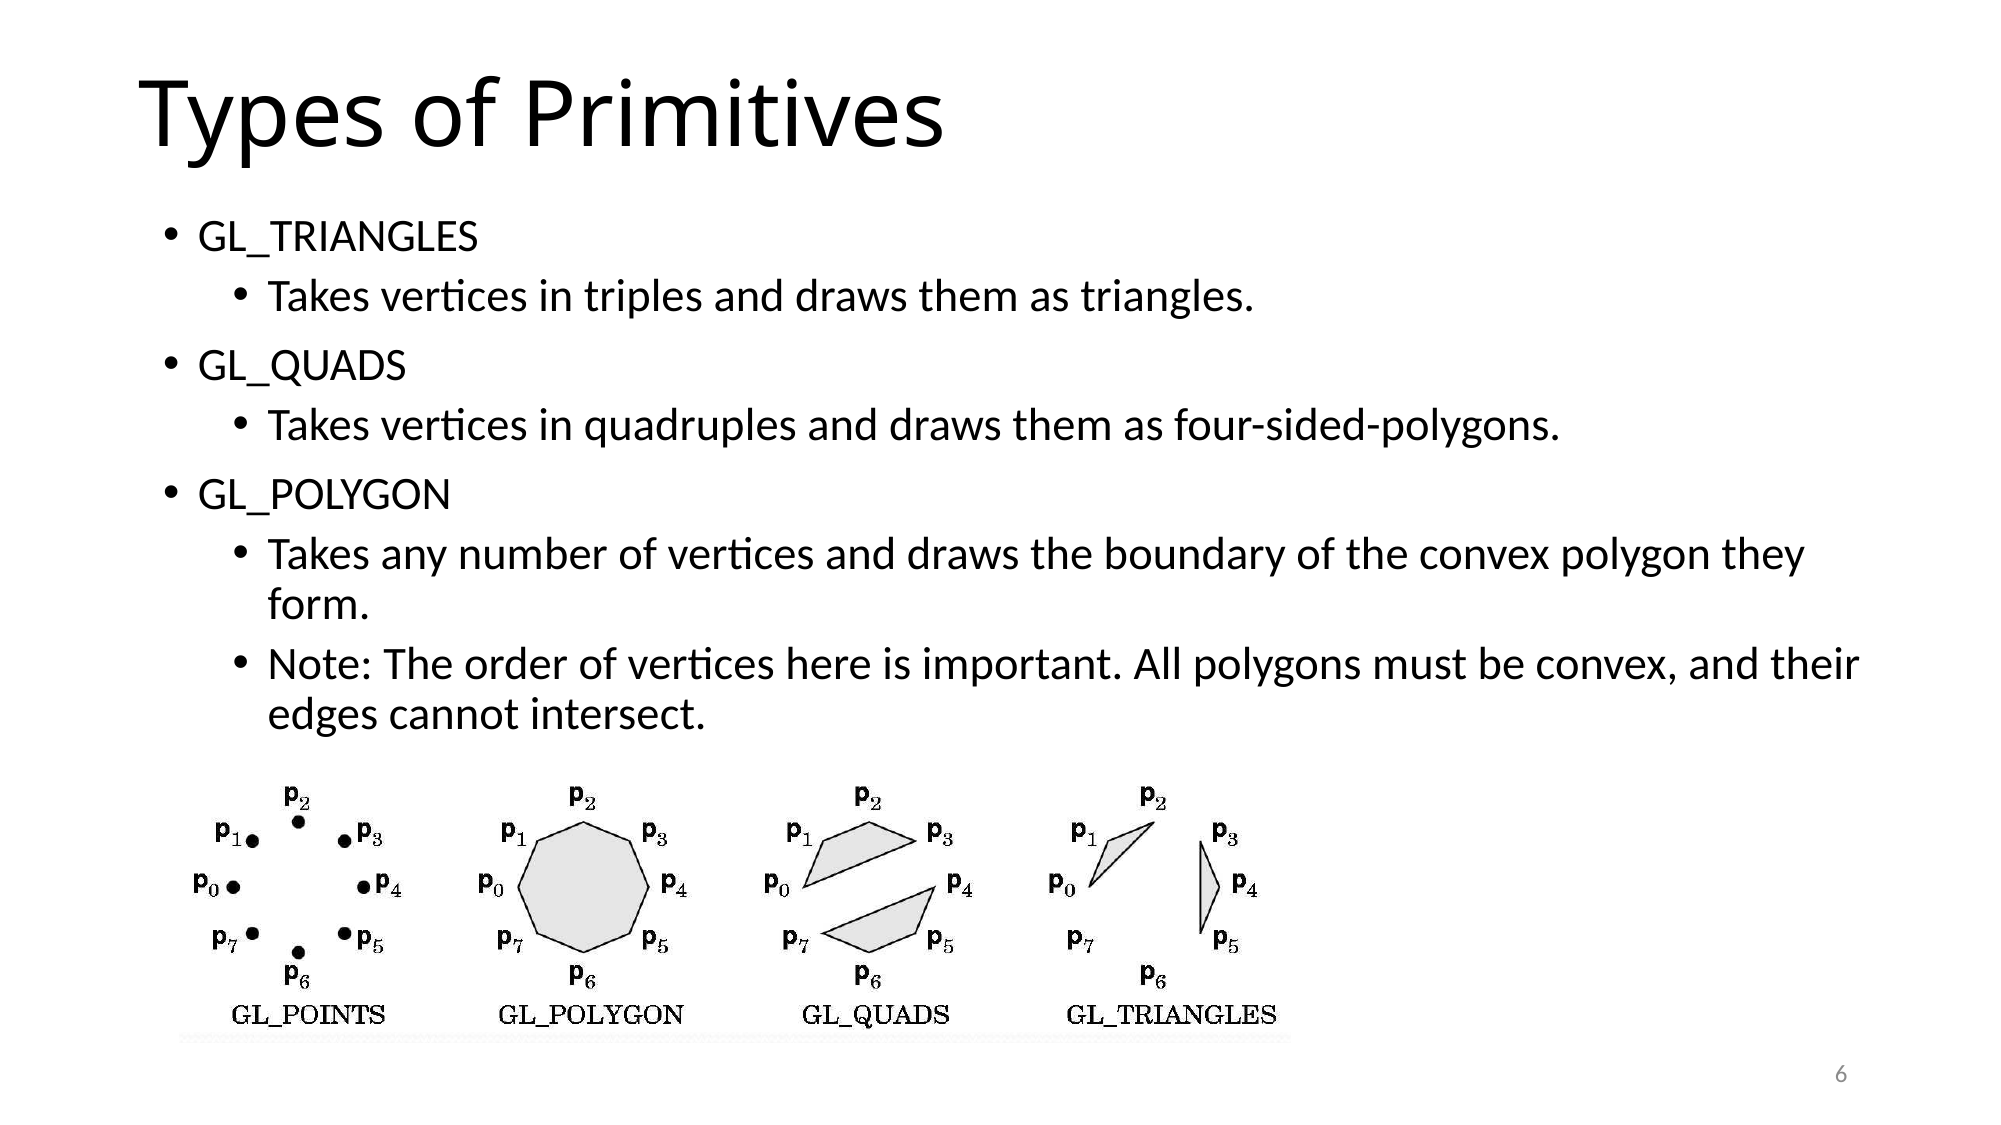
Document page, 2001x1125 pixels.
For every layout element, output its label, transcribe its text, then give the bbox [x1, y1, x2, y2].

title Types of Primitives [123, 53, 1849, 180]
picture [179, 776, 1291, 1043]
list GL_TRIANGLES Takes vertices in triples and draws them as triangles. GL_QUADS Takes vertices in quadruples and draws them as four-sided-polygons. GL_POLYGON Takes any number of vertices and draws the boundary of the convex polygon they form. Note: The order of vertices here is important. All polygons must be convex, and their edges cannot intersect. [148, 203, 1892, 750]
slide_number 6 [1412, 1042, 1863, 1103]
